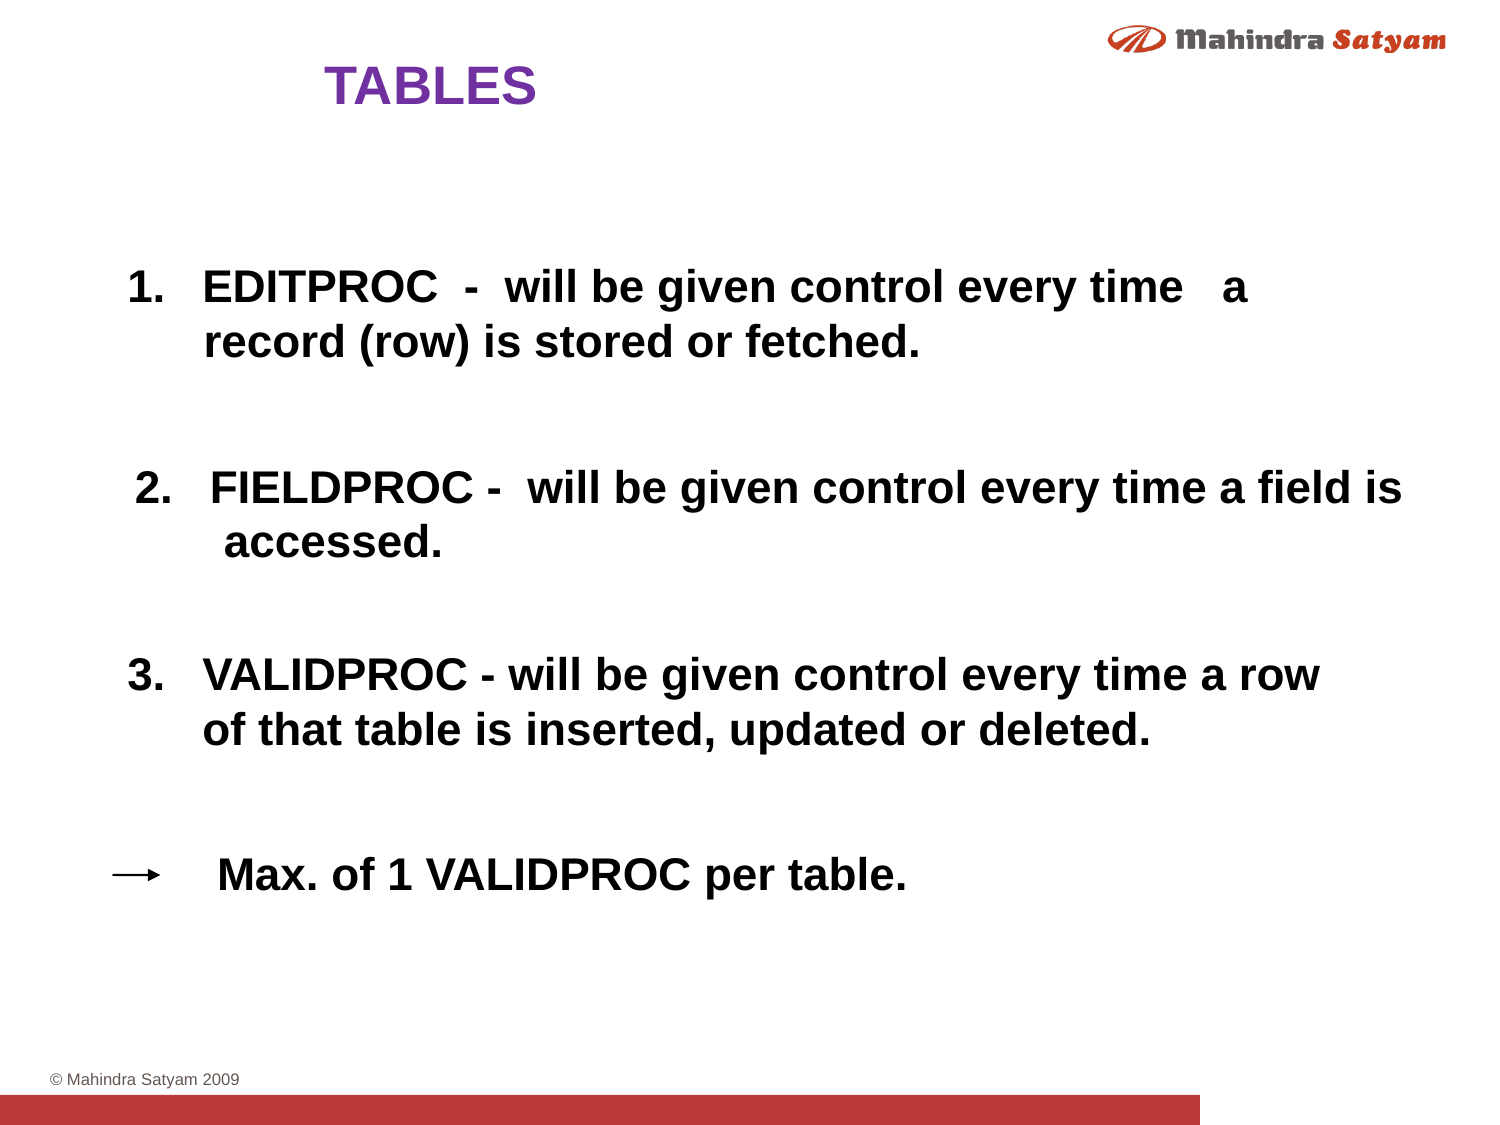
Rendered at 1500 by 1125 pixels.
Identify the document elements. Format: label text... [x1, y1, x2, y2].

text_box TABLES [69, 43, 794, 124]
text_box VALIDPROC - will be given control every time a row of that table is inserted, updated or deleted. [112, 637, 1357, 762]
text_box [112, 868, 161, 882]
text_box FIELDPROC - will be given control every time a field is accessed. [119, 449, 1419, 575]
text_box EDITPROC - will be given control every time a record (row) is stored or fetched. [112, 249, 1325, 375]
picture [1107, 25, 1446, 53]
text_box Max. of 1 VALIDPROC per table. [191, 837, 924, 907]
